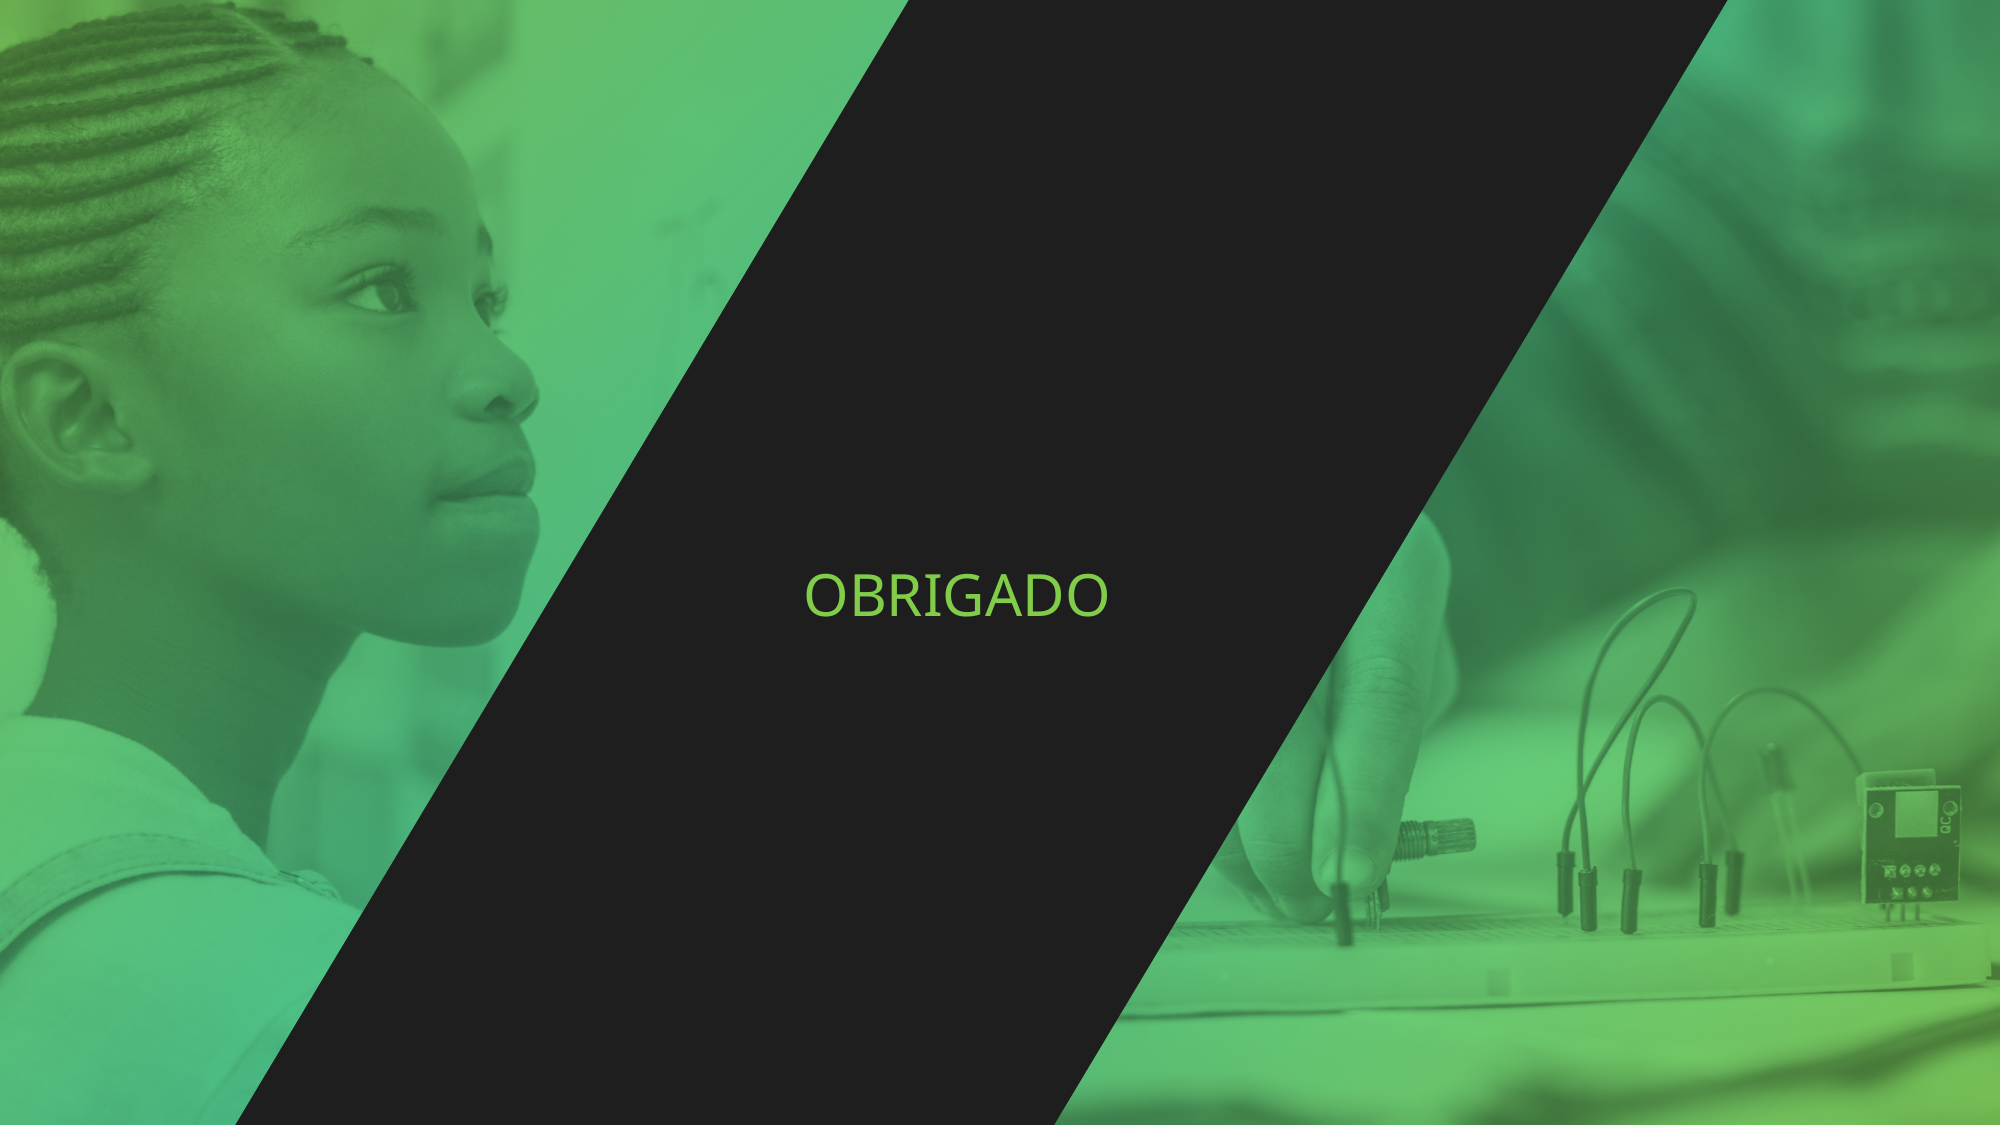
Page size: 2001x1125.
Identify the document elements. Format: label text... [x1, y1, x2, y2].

picture [0, 0, 910, 1125]
picture [1054, 0, 2000, 1125]
title Obrigado [910, 551, 1054, 643]
